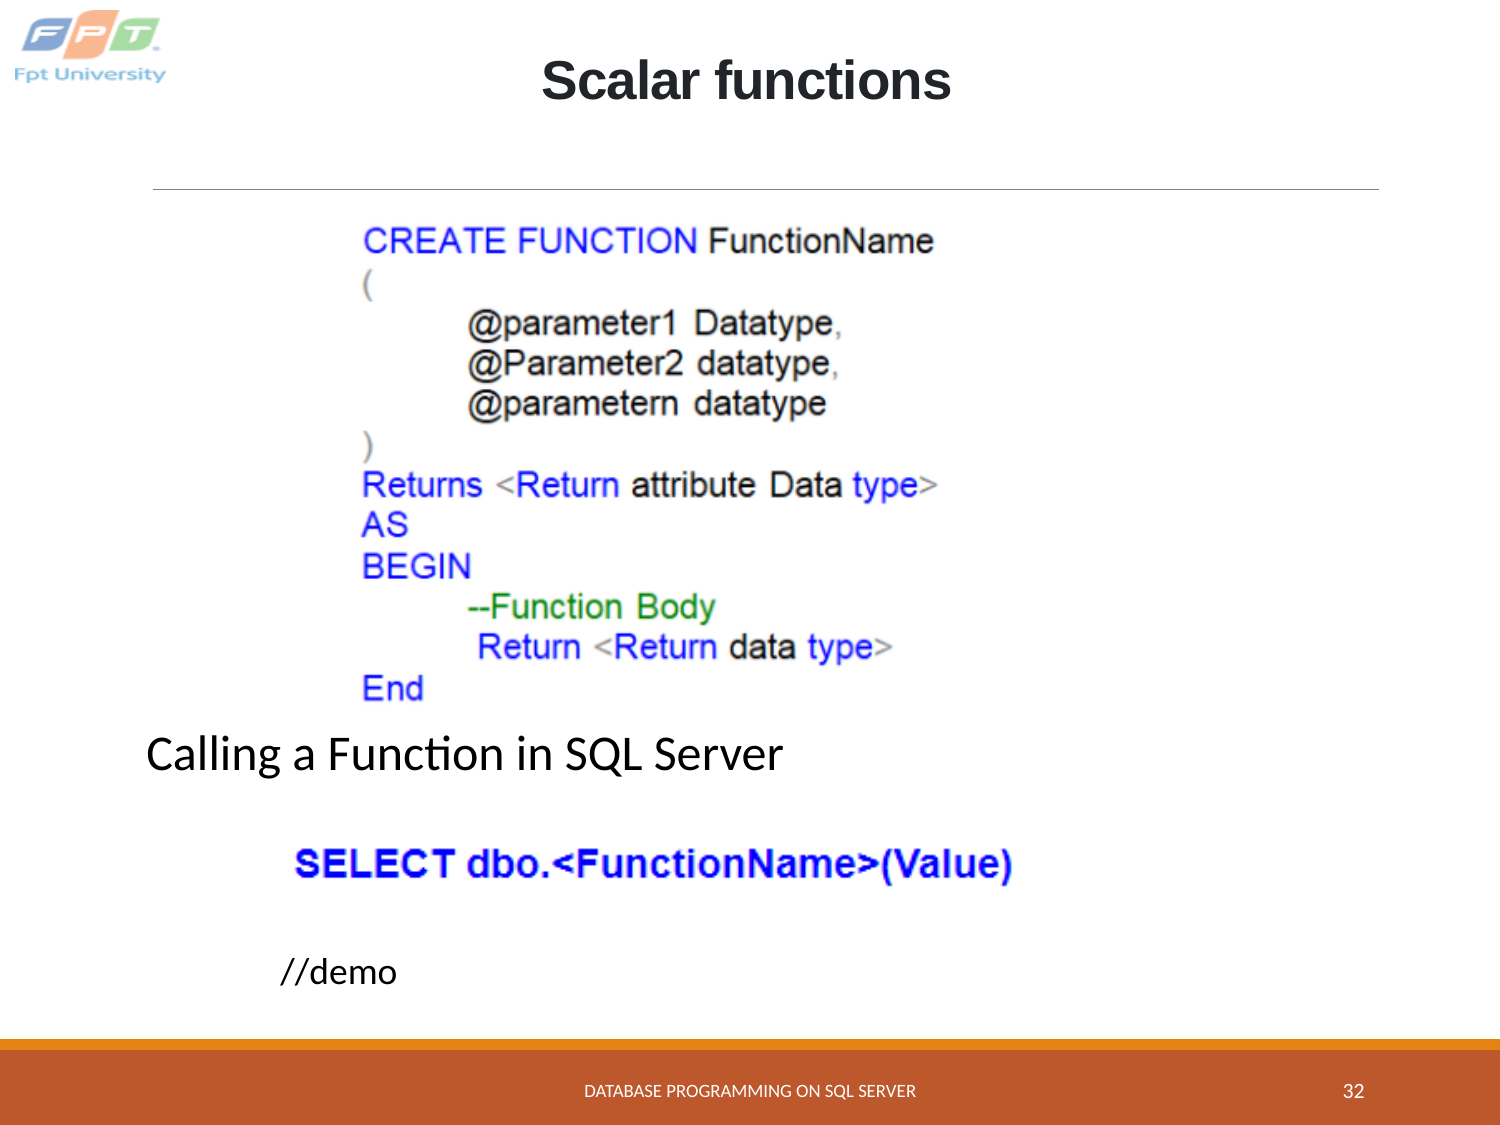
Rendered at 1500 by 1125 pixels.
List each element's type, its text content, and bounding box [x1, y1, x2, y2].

text_box Calling a Function in SQL Server [131, 713, 1033, 788]
picture [265, 801, 1107, 941]
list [296, 196, 1034, 745]
footer Database programming on SQL Server [453, 1059, 1047, 1120]
title Scalar functions [96, 47, 1399, 185]
text_box //demo [265, 948, 825, 1000]
slide_number 32 [1218, 1059, 1380, 1120]
